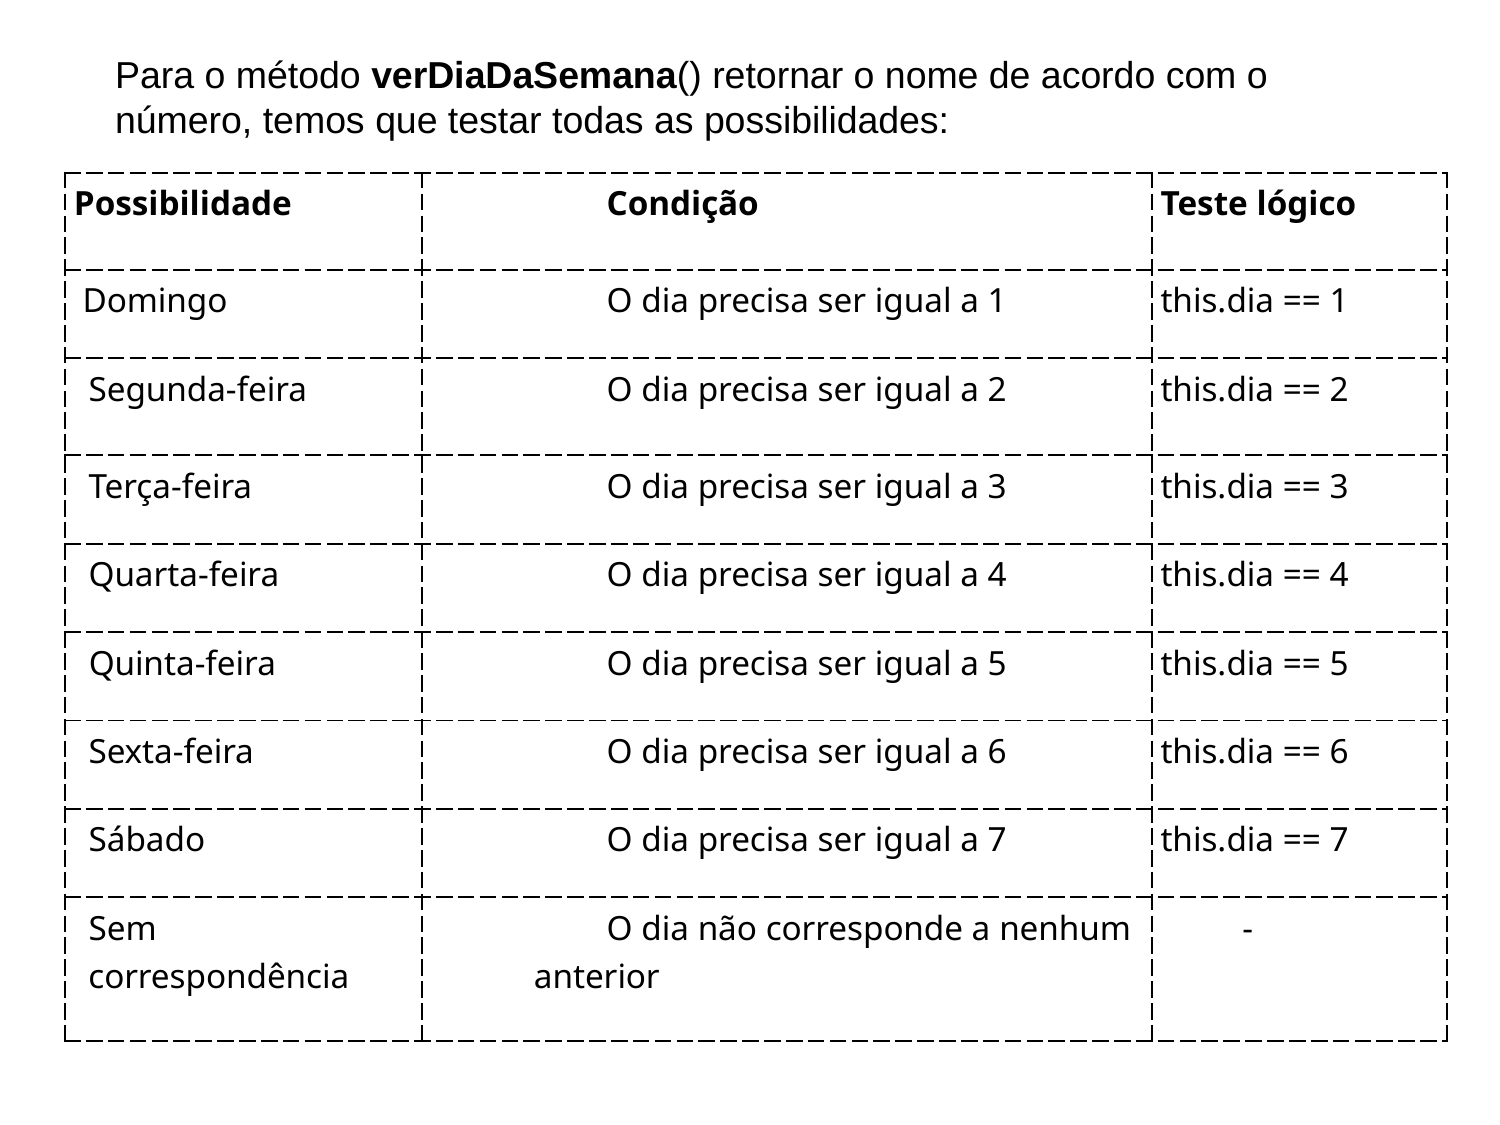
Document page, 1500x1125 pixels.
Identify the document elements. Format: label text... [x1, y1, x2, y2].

table_cell Domingo [65, 270, 422, 358]
table_cell this.dia == 3 [1152, 455, 1447, 544]
table_header Possibilidade [65, 173, 422, 270]
table_cell Terça-feira [65, 455, 422, 544]
table_header Teste lógico [1152, 173, 1447, 270]
table_cell Quinta-feira [65, 632, 422, 720]
table_cell this.dia == 4 [1152, 544, 1447, 632]
table_cell O dia precisa ser igual a 1 [422, 270, 1152, 358]
table_cell - [1152, 897, 1447, 1041]
text_box Para o método verDiaDaSemana() retornar o nome de acordo com o número, temos que testar todas as possibilidades: [100, 43, 1400, 149]
table_cell O dia precisa ser igual a 7 [422, 809, 1152, 897]
table_cell this.dia == 1 [1152, 270, 1447, 358]
table_cell Sábado [65, 809, 422, 897]
table_cell Sexta-feira [65, 720, 422, 809]
table_cell O dia não corresponde a nenhum anterior [422, 897, 1152, 1041]
table_cell O dia precisa ser igual a 2 [422, 358, 1152, 455]
table_cell O dia precisa ser igual a 6 [422, 720, 1152, 809]
table_cell this.dia == 6 [1152, 720, 1447, 809]
table_cell O dia precisa ser igual a 3 [422, 455, 1152, 544]
table_header Condição [422, 173, 1152, 270]
table_cell Quarta-feira [65, 544, 422, 632]
table_cell O dia precisa ser igual a 4 [422, 544, 1152, 632]
table_cell Sem correspondência [65, 897, 422, 1041]
table_cell this.dia == 5 [1152, 632, 1447, 720]
table_cell this.dia == 2 [1152, 358, 1447, 455]
table_cell Segunda-feira [65, 358, 422, 455]
table_cell O dia precisa ser igual a 5 [422, 632, 1152, 720]
table_cell this.dia == 7 [1152, 809, 1447, 897]
